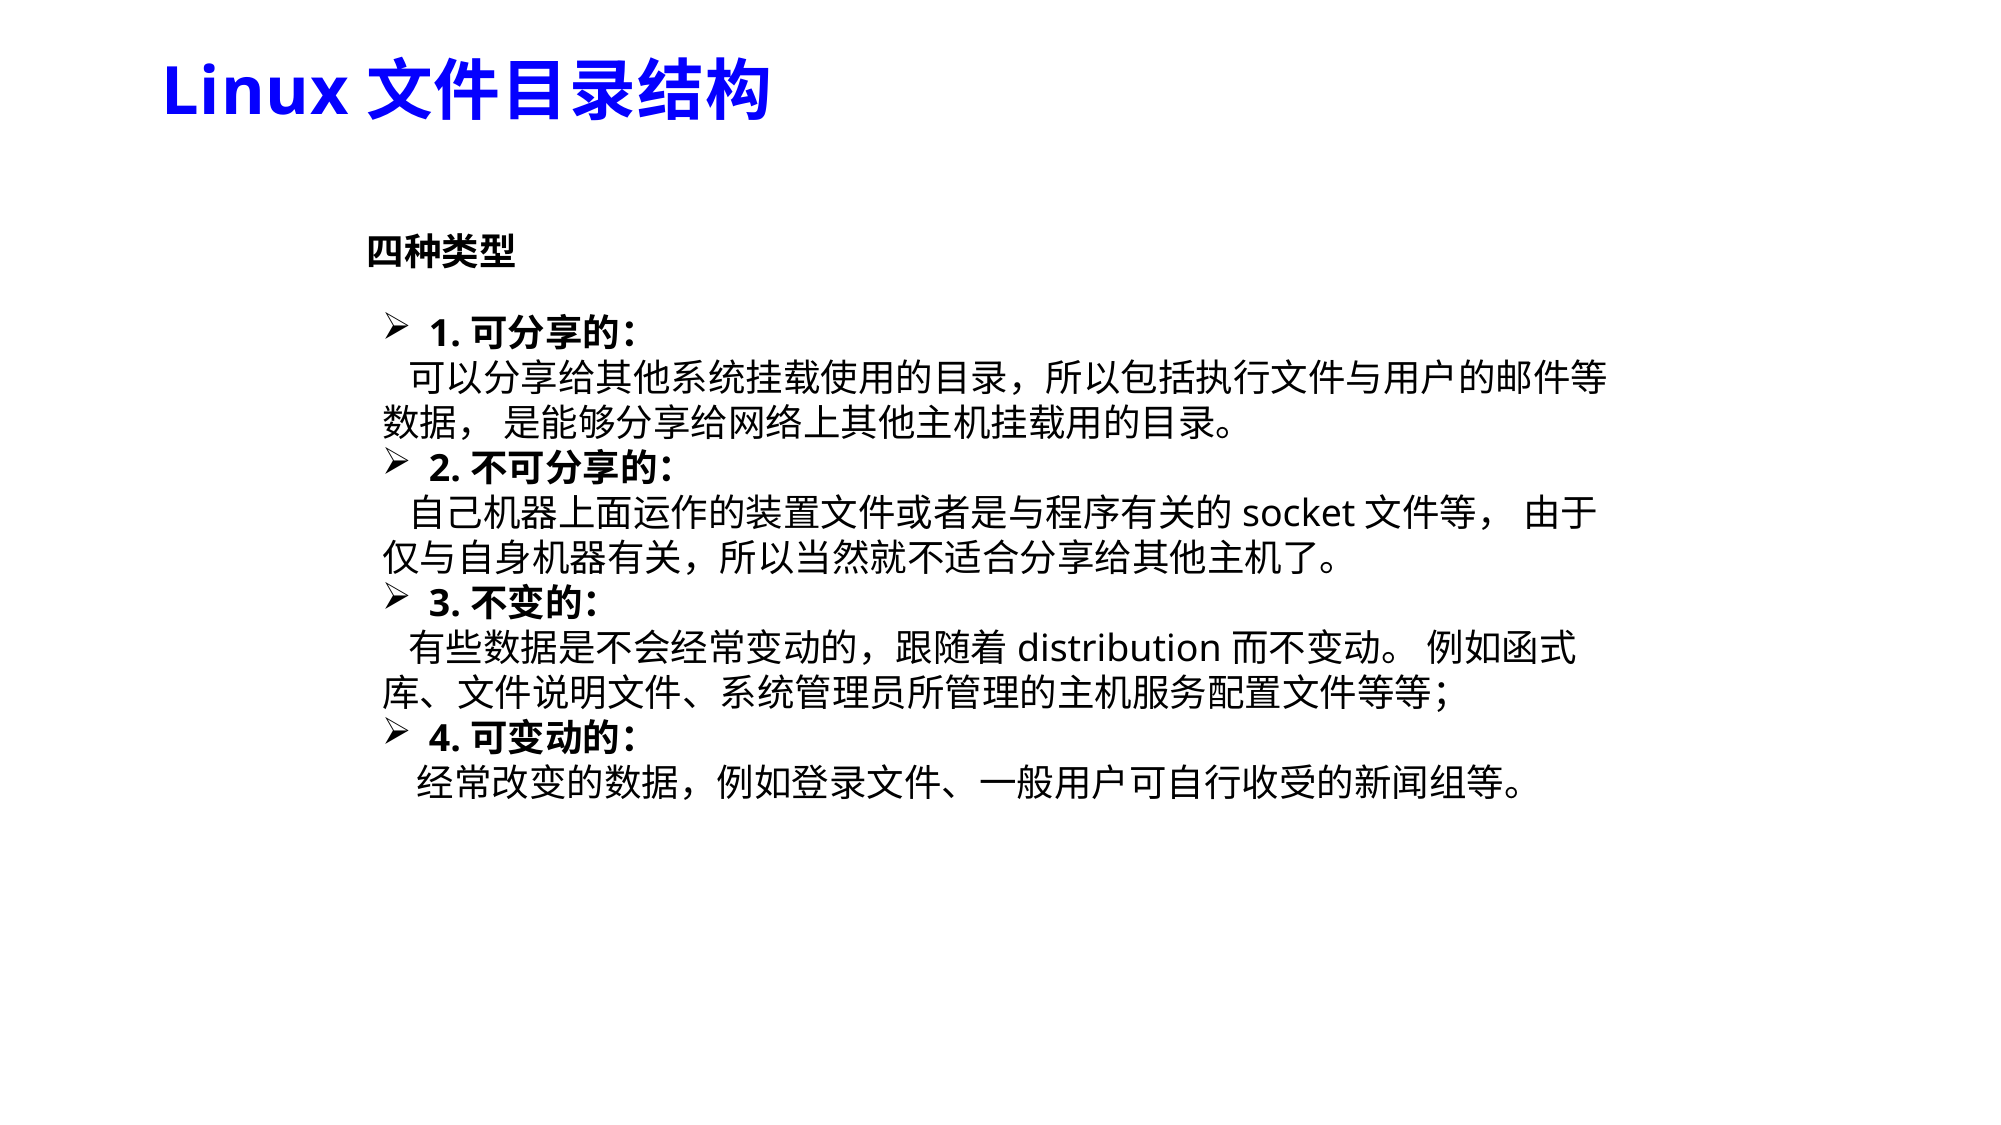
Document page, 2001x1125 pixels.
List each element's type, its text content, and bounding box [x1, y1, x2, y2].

text_box 1.可分享的： 可以分享给其他系统挂载使用的目录，所以包括执行文件与用户的邮件等数据， 是能够分享给网络上其他主机挂载用的目录。 2.不可分享的： 自己机器上面运作的装置文件或者是与程序有关的socket文件等， 由于仅与自身机器有关，所以当然就不适合分享给其他主机了。 3.不变的： 有些数据是不会经常变动的，跟随着distribution而不变动。 例如函式 库、文件说明文件、系统管理员所管理的主机服务配置文件等等； 4.可变动的： 经常改变的数据，例如登录文件、一般用户可自行收受的新闻组等。 [367, 301, 1638, 856]
text_box Linux文件目录结构 [146, 41, 812, 136]
text_box 四种类型 [352, 220, 1085, 281]
